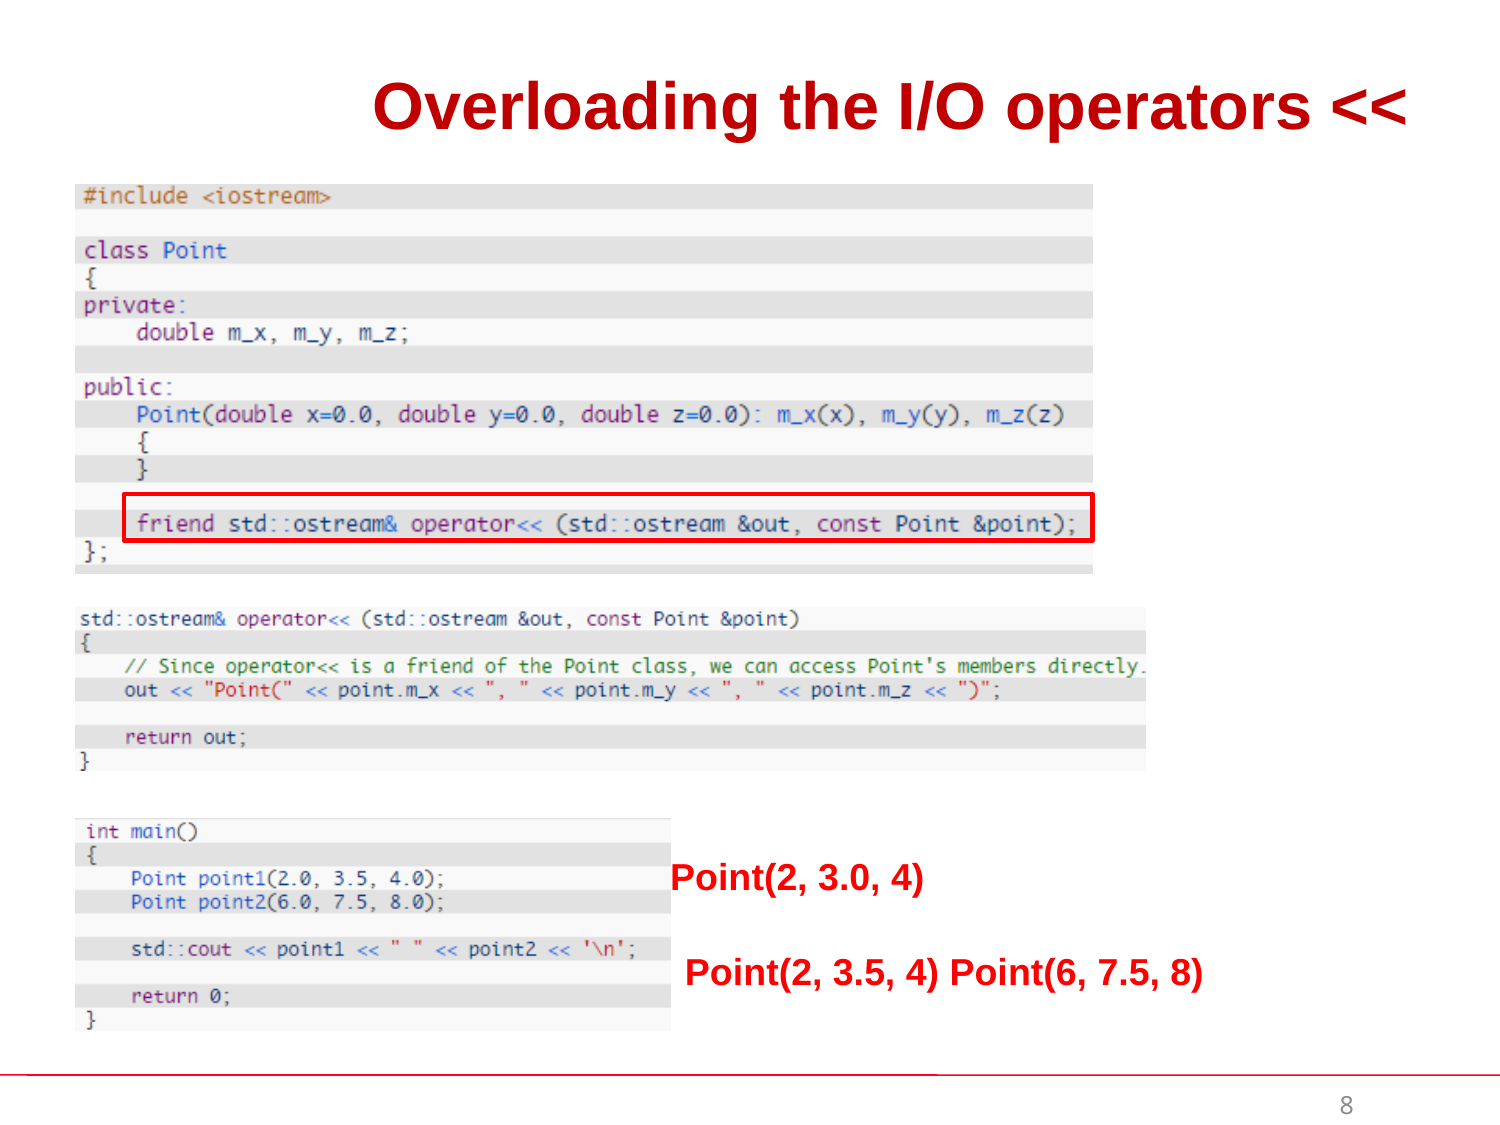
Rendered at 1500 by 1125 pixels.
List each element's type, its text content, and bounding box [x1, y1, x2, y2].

picture [74, 817, 671, 1033]
picture [74, 607, 1146, 771]
title Overloading the I/O operators << [74, 0, 1426, 151]
slide_number 8 [1187, 1087, 1500, 1125]
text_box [74, 184, 1093, 574]
text_box Point(2, 3.5, 4) Point(6, 7.5, 8) [674, 940, 1306, 1001]
text_box Point(2, 3.0, 4) [674, 845, 1093, 906]
